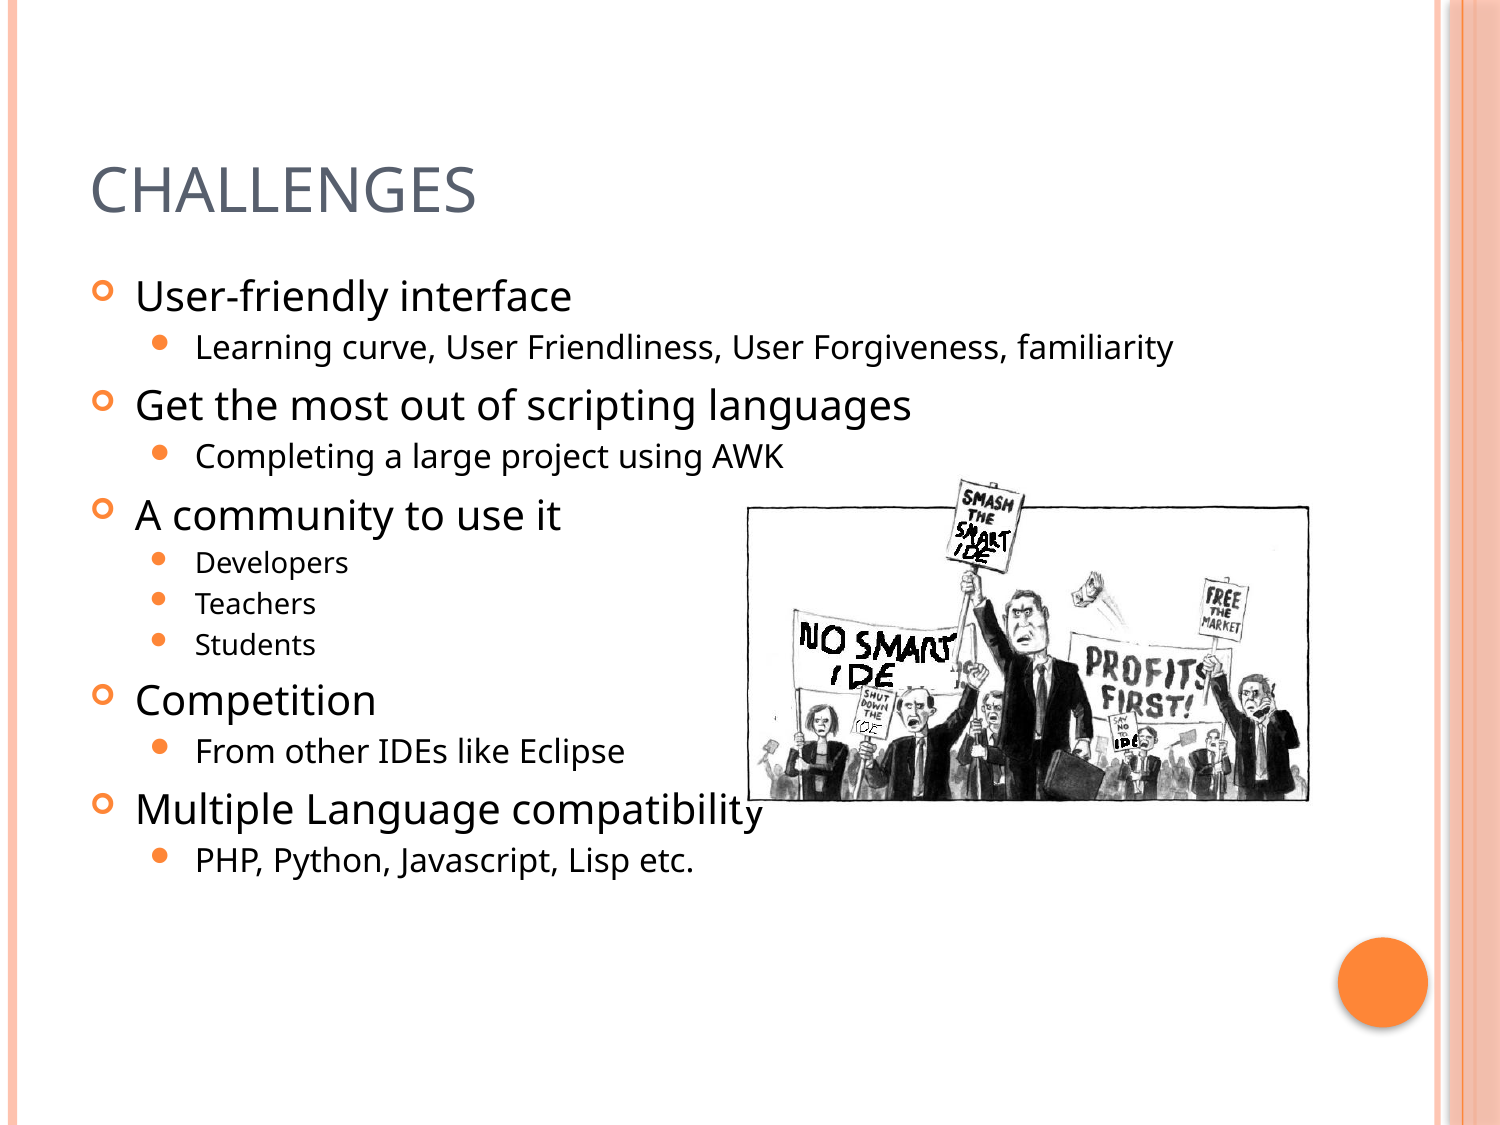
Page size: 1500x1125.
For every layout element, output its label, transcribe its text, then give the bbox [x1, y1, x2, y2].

picture [740, 474, 1313, 808]
title Challenges [75, 45, 1300, 233]
list User-friendly interface Learning curve, User Friendliness, User Forgiveness, familiarity Get the most out of scripting languages Completing a large project using AWK A community to use it Developers Teachers Students Competition From other IDEs like Eclipse Multiple Language compatibility PHP, Python, Javascript, Lisp etc. [75, 262, 1300, 1062]
